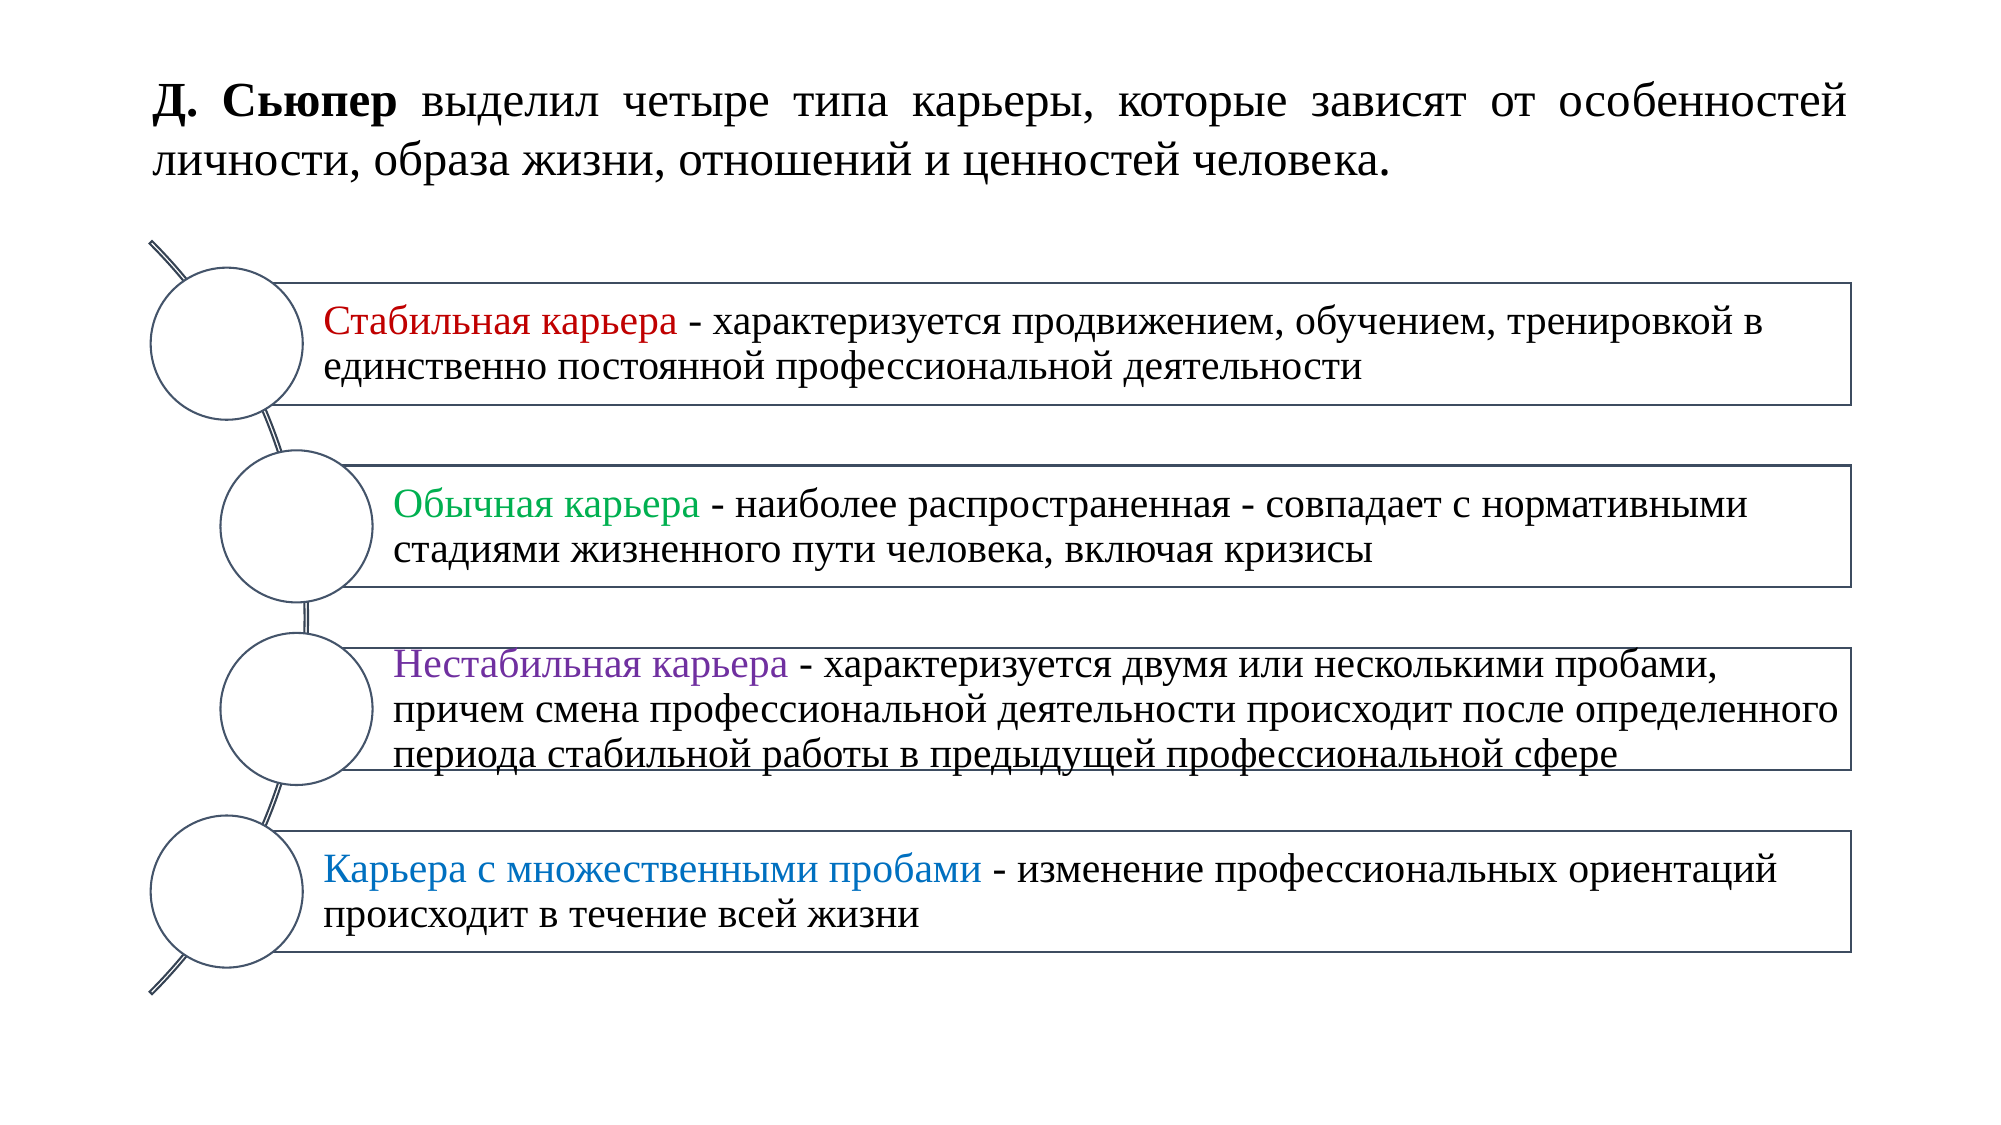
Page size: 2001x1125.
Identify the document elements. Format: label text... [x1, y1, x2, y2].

title Д. Сьюпер выделил четыре типа карьеры, которые зависят от осо­бенностей личности, образа жизни, отношений и ценностей челове­ка. [137, 59, 1863, 194]
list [137, 222, 1863, 1014]
